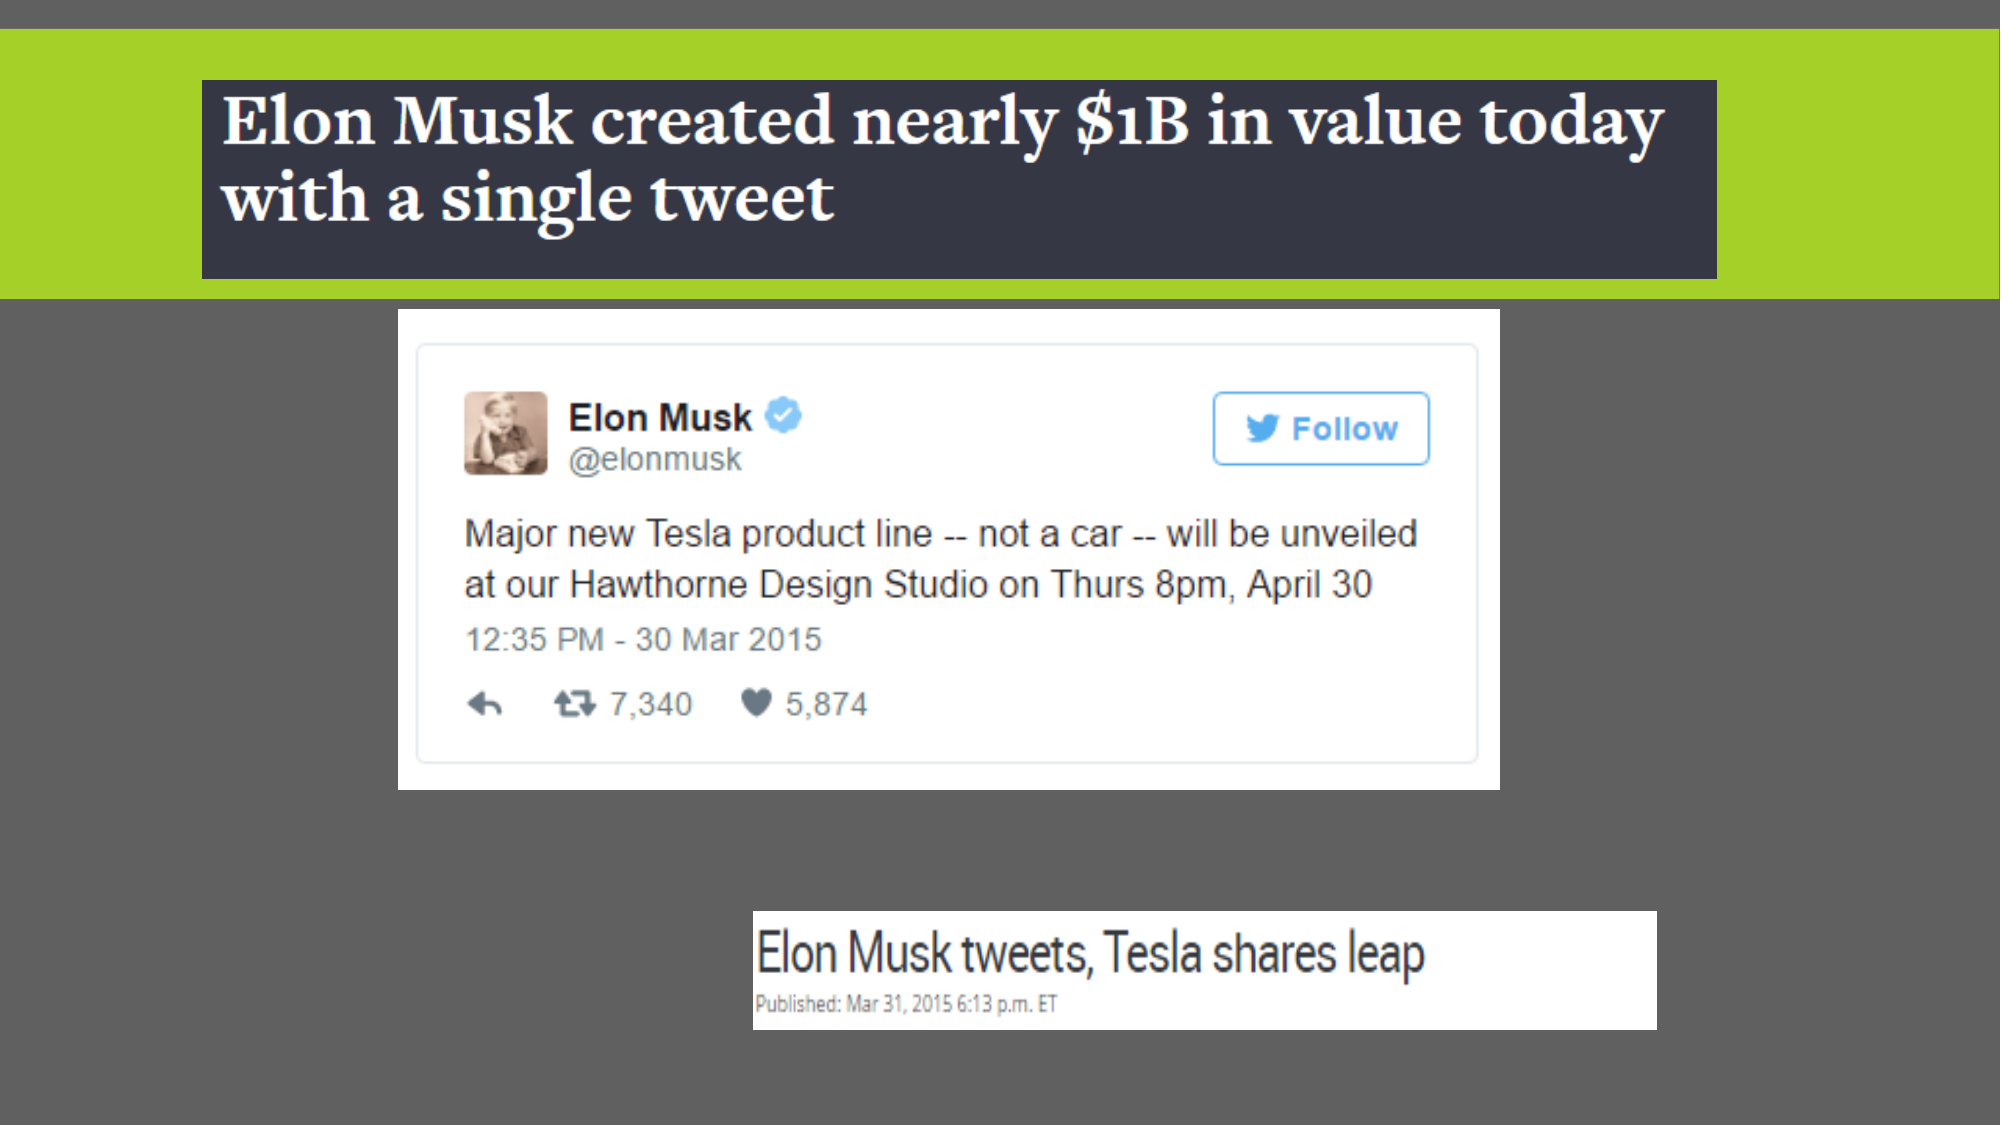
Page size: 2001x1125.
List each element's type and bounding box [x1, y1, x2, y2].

picture [202, 80, 1717, 280]
picture [753, 910, 1658, 1031]
picture [398, 308, 1501, 790]
